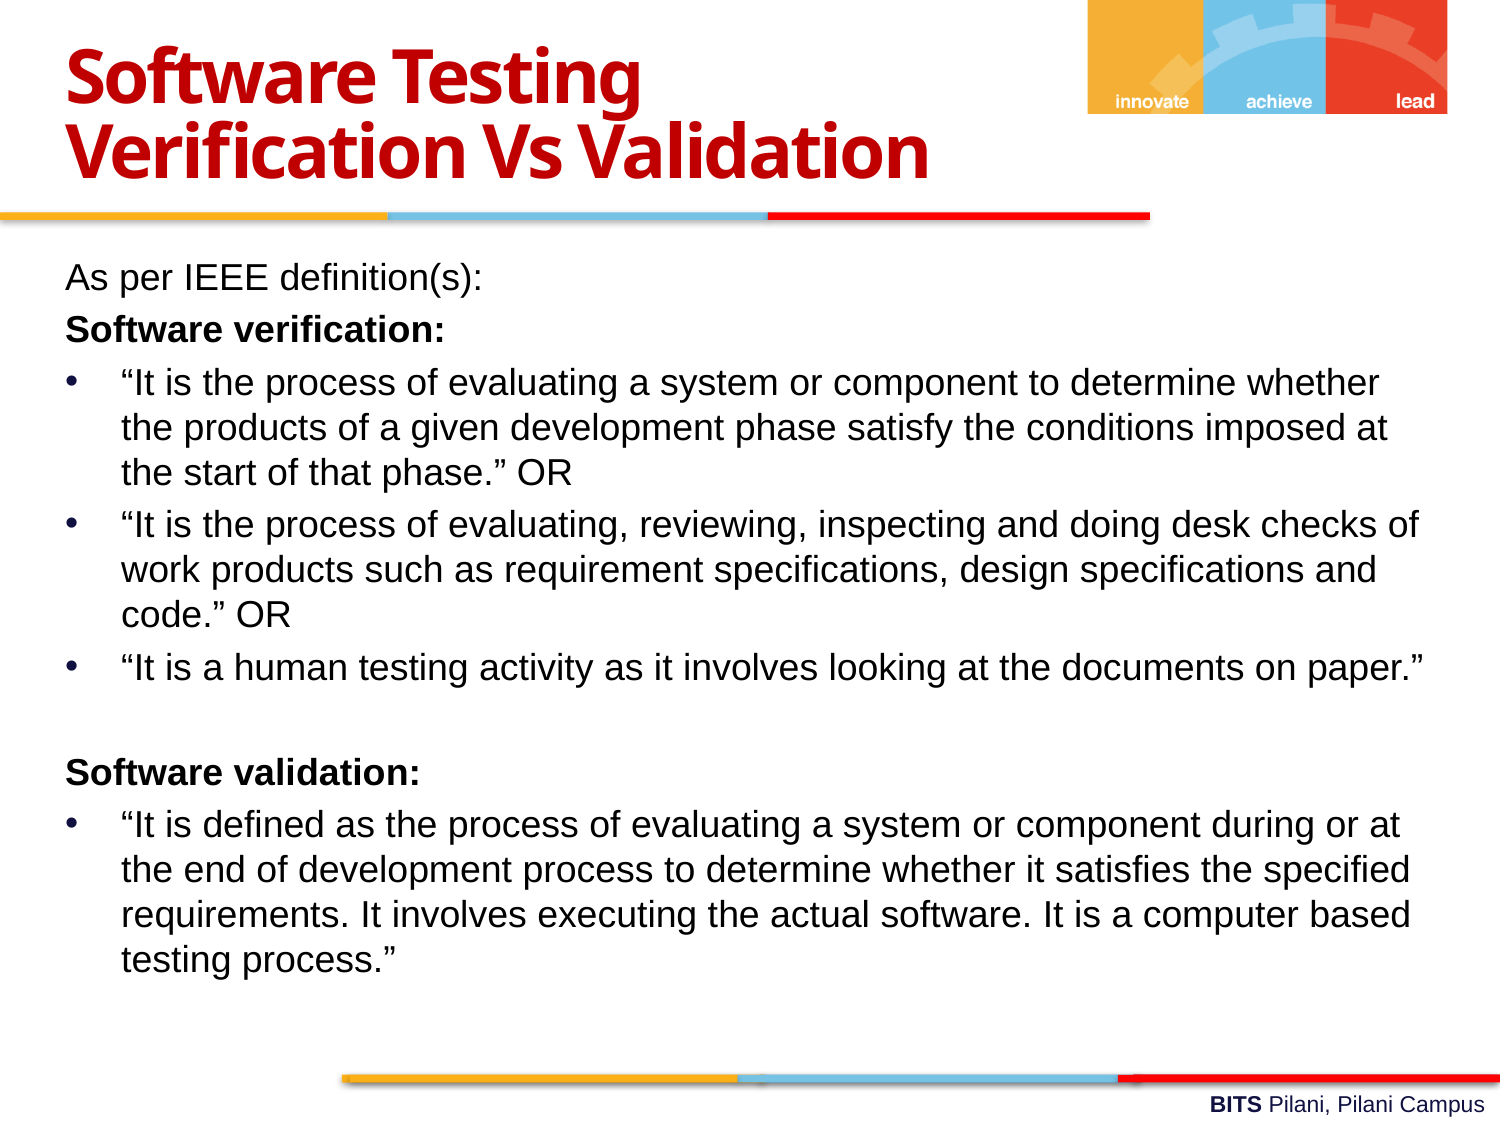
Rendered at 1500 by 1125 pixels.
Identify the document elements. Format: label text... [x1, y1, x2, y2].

picture [1087, 0, 1448, 114]
list Software Testing Verification Vs Validation [50, 24, 1088, 213]
list As per IEEE definition(s): Software verification: “It is the process of evaluating a system or component to determine whether the products of a given development phase satisfy the conditions imposed at the start of that phase.” OR “It is the process of evaluating, reviewing, inspecting and doing desk checks of work products such as requirement specifications, design specifications and code.” OR “It is a human testing activity as it involves looking at the documents on paper.” Software validation: “It is defined as the process of evaluating a system or component during or at the end of development process to determine whether it satisfies the specified requirements. It involves executing the actual software. It is a computer based testing process.” [50, 245, 1450, 1025]
